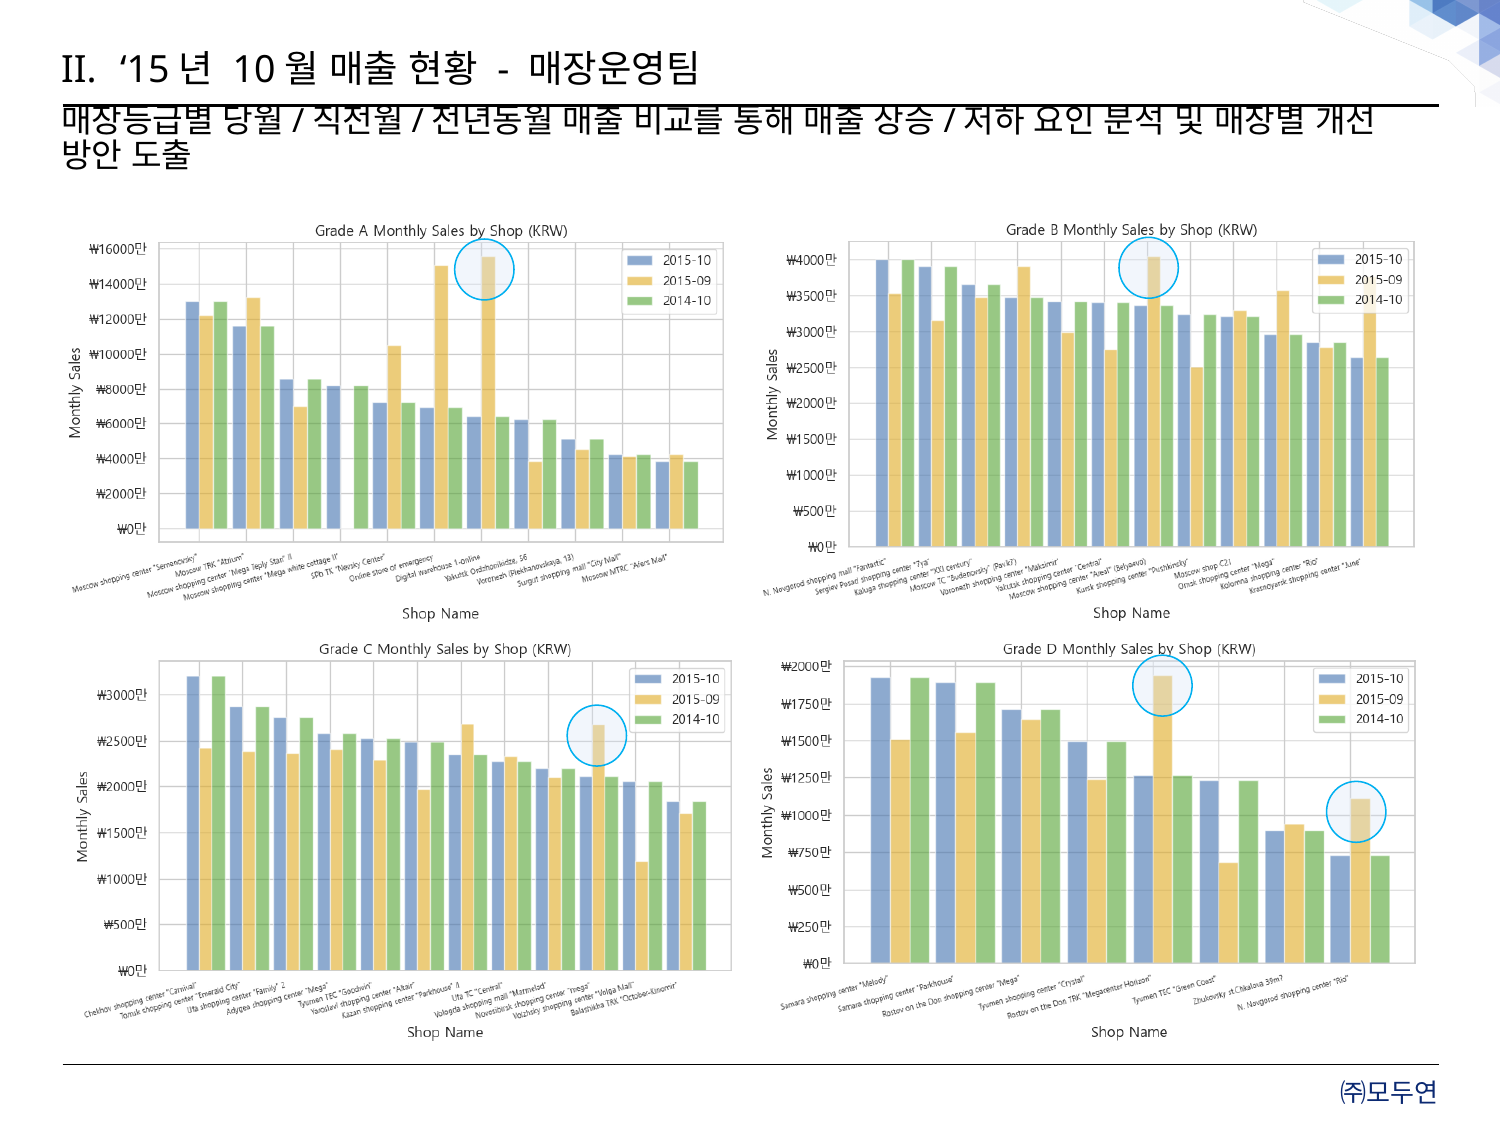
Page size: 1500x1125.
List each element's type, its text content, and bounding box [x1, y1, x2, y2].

list 매장등급별 당월/직전월/전년동월 매출 비교를 통해 매출 상승/저하 요인 분석 및 매장별 개선 방안 도출 [61, 105, 1439, 174]
text_box ‘15년 10월 매출 현황 - 매장운영팀 [61, 37, 1438, 103]
picture [1299, 0, 1500, 107]
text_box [63, 217, 1419, 1047]
